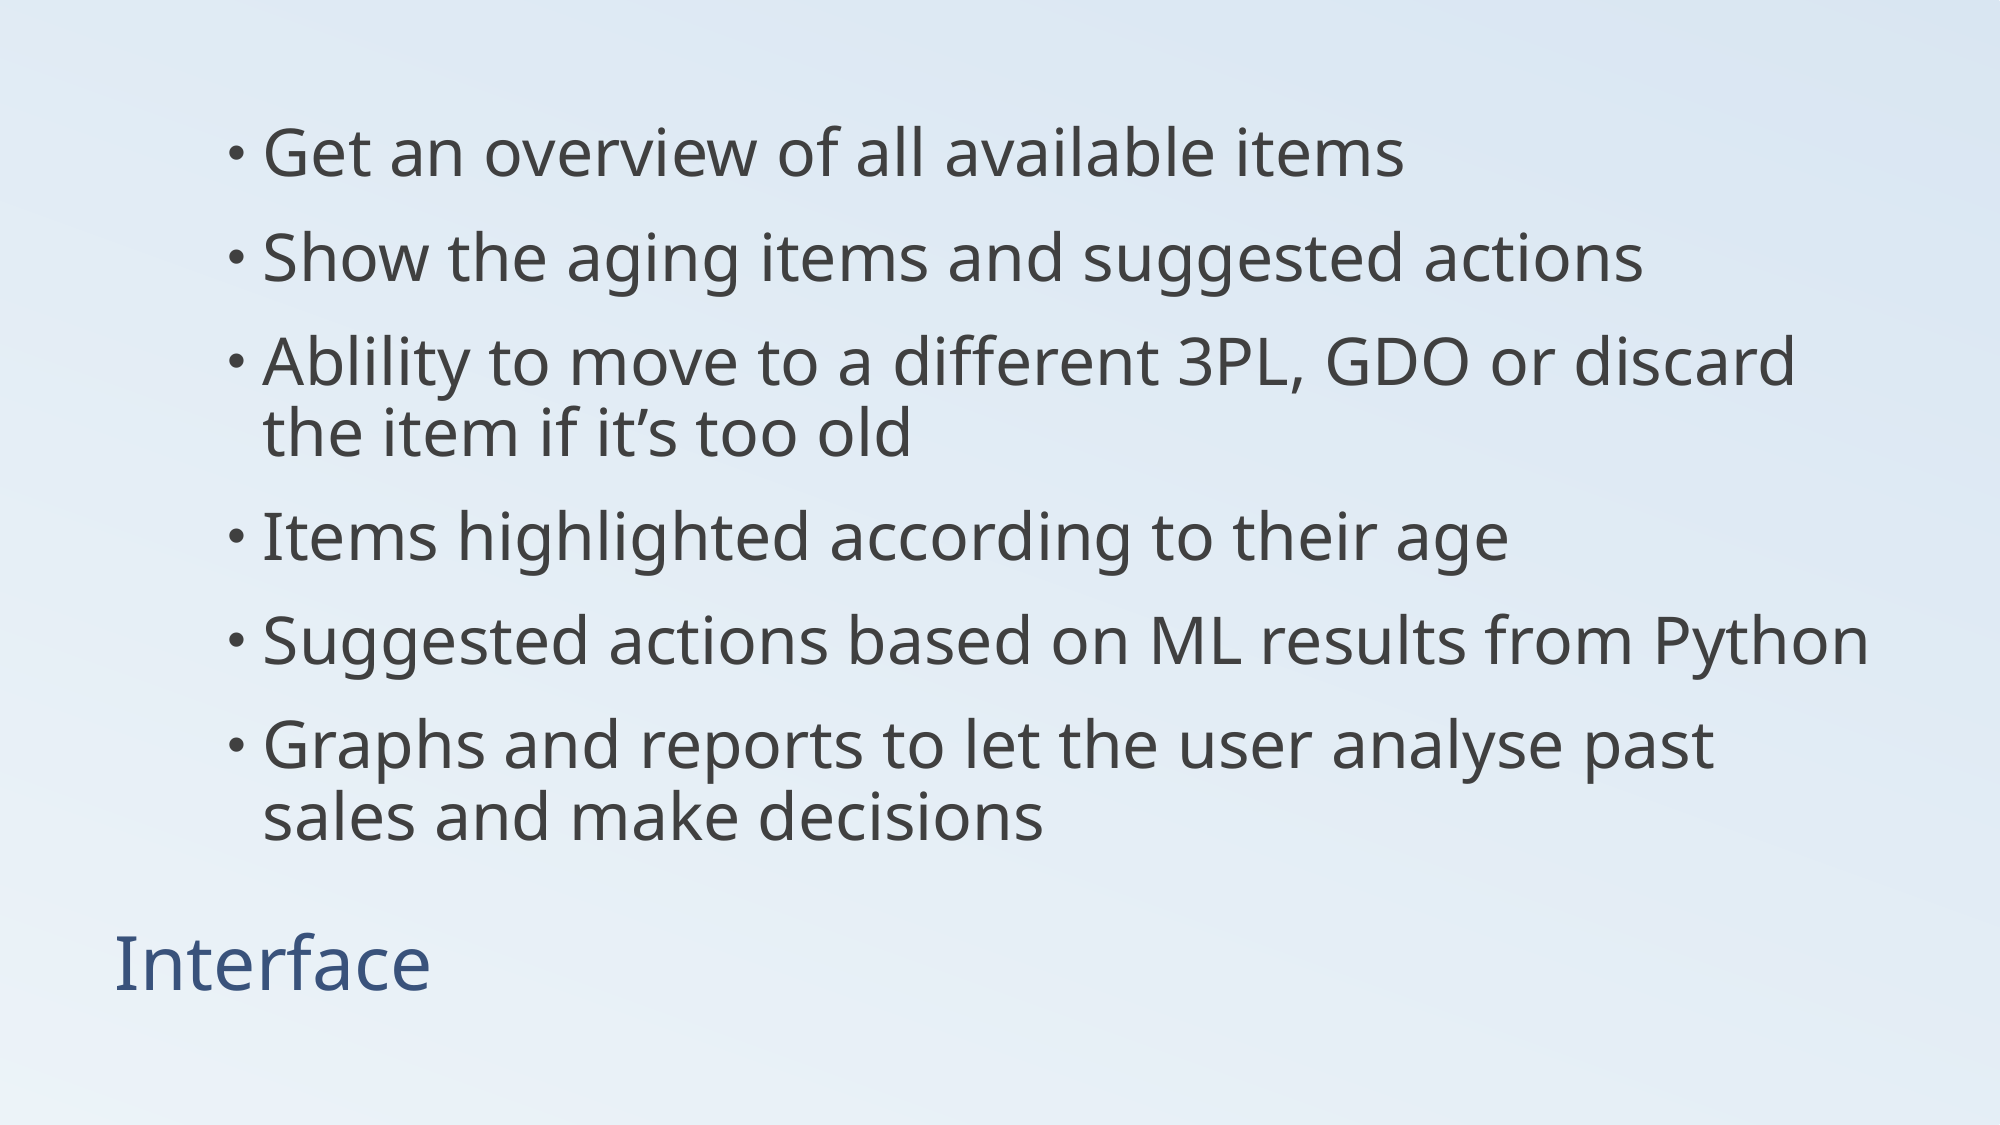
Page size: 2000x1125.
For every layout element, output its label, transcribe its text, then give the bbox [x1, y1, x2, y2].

title Interface [99, 837, 1900, 1013]
list Get an overview of all available items Show the aging items and suggested actions Ablility to move to a different 3PL, GDO or discard the item if it’s too old Items highlighted according to their age Suggested actions based on ML results from Python Graphs and reports to let the user analyse past sales and make decisions [212, 112, 1900, 888]
